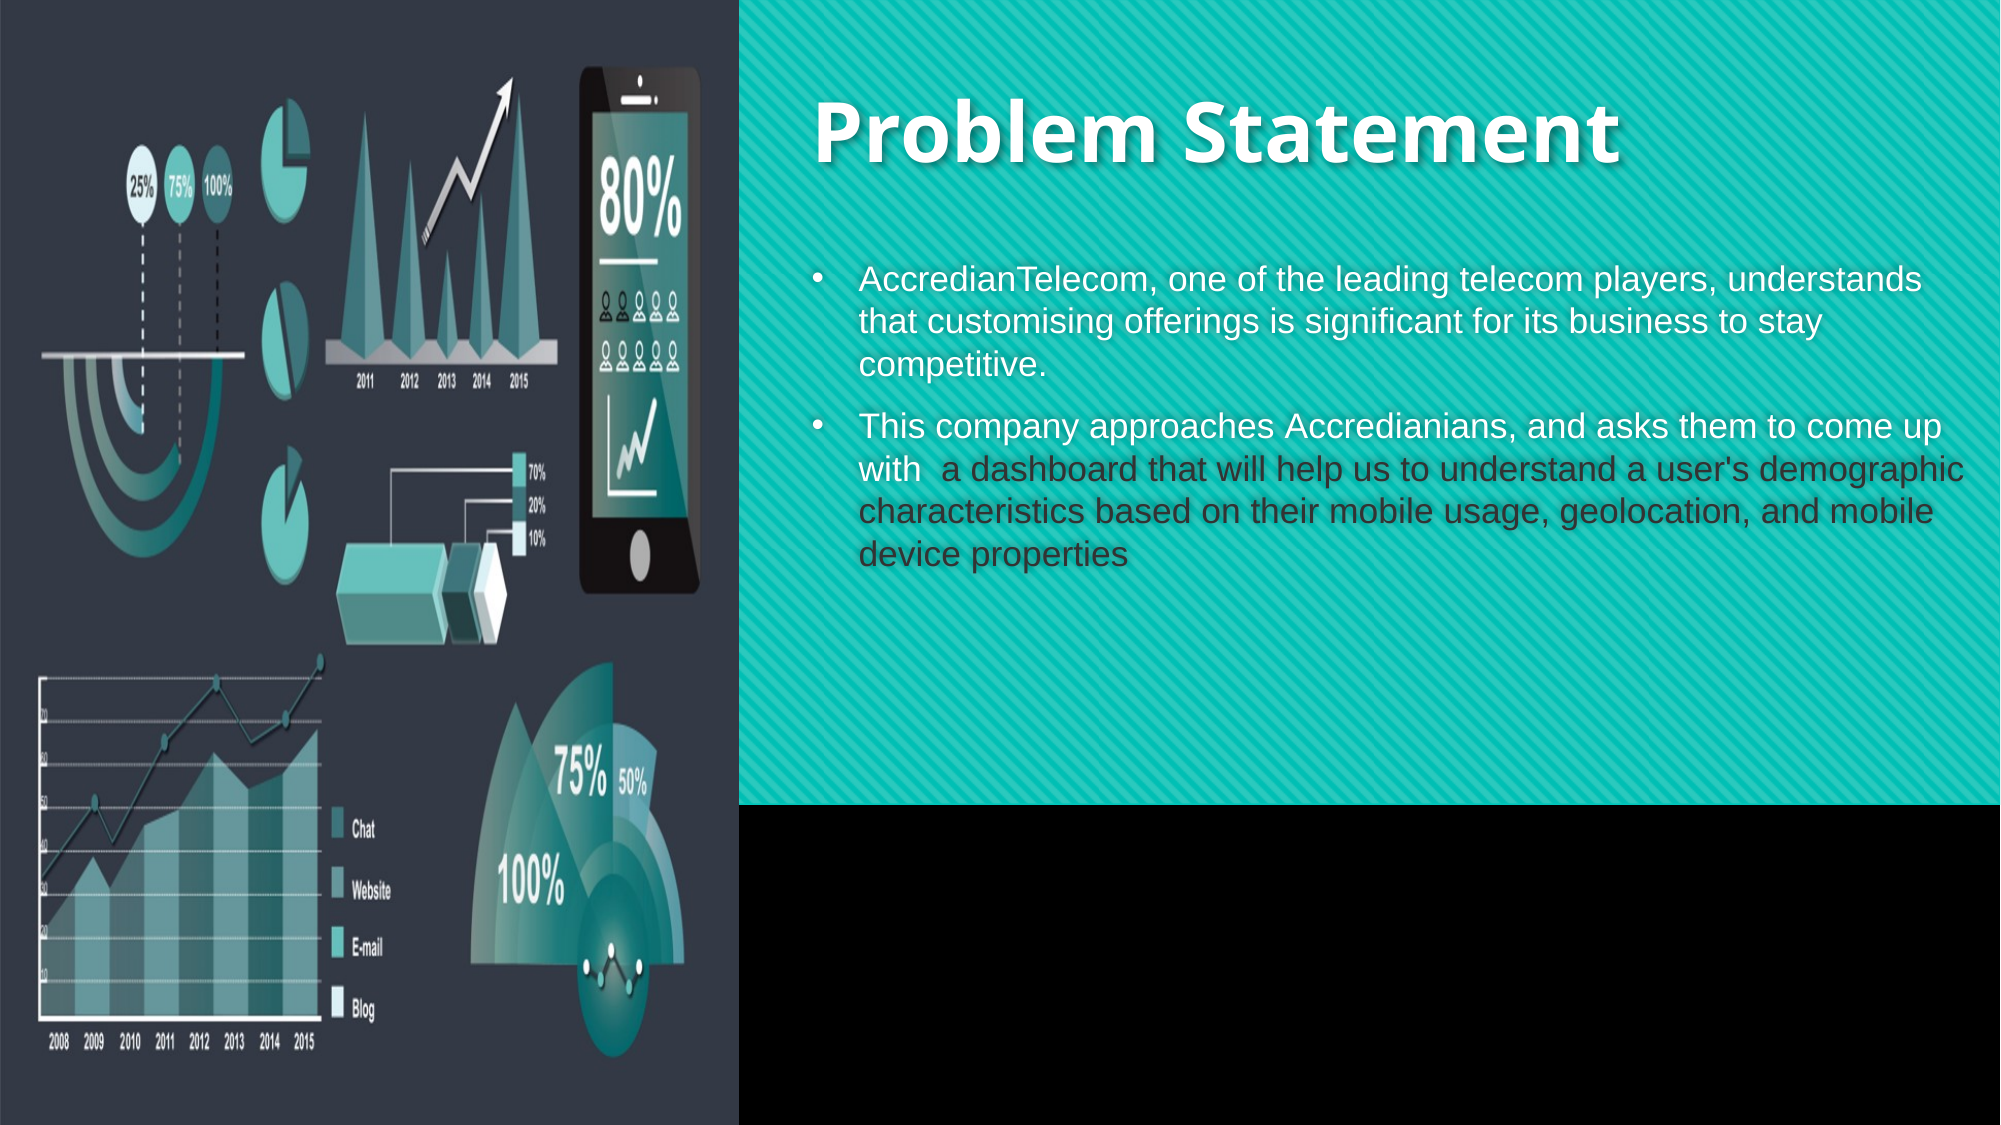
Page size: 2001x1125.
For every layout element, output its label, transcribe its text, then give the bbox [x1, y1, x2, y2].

title Problem Statement [796, 61, 1877, 187]
picture [0, 0, 739, 1125]
subtitle AccredianTelecom, one of the leading telecom players, understands that customising offerings is significant for its business to stay competitive. This company approaches Accredianians, and asks them to come up with a dashboard that will help us to understand a user's demographic characteristics based on their mobile usage, geolocation, and mobile device properties [796, 248, 1984, 814]
